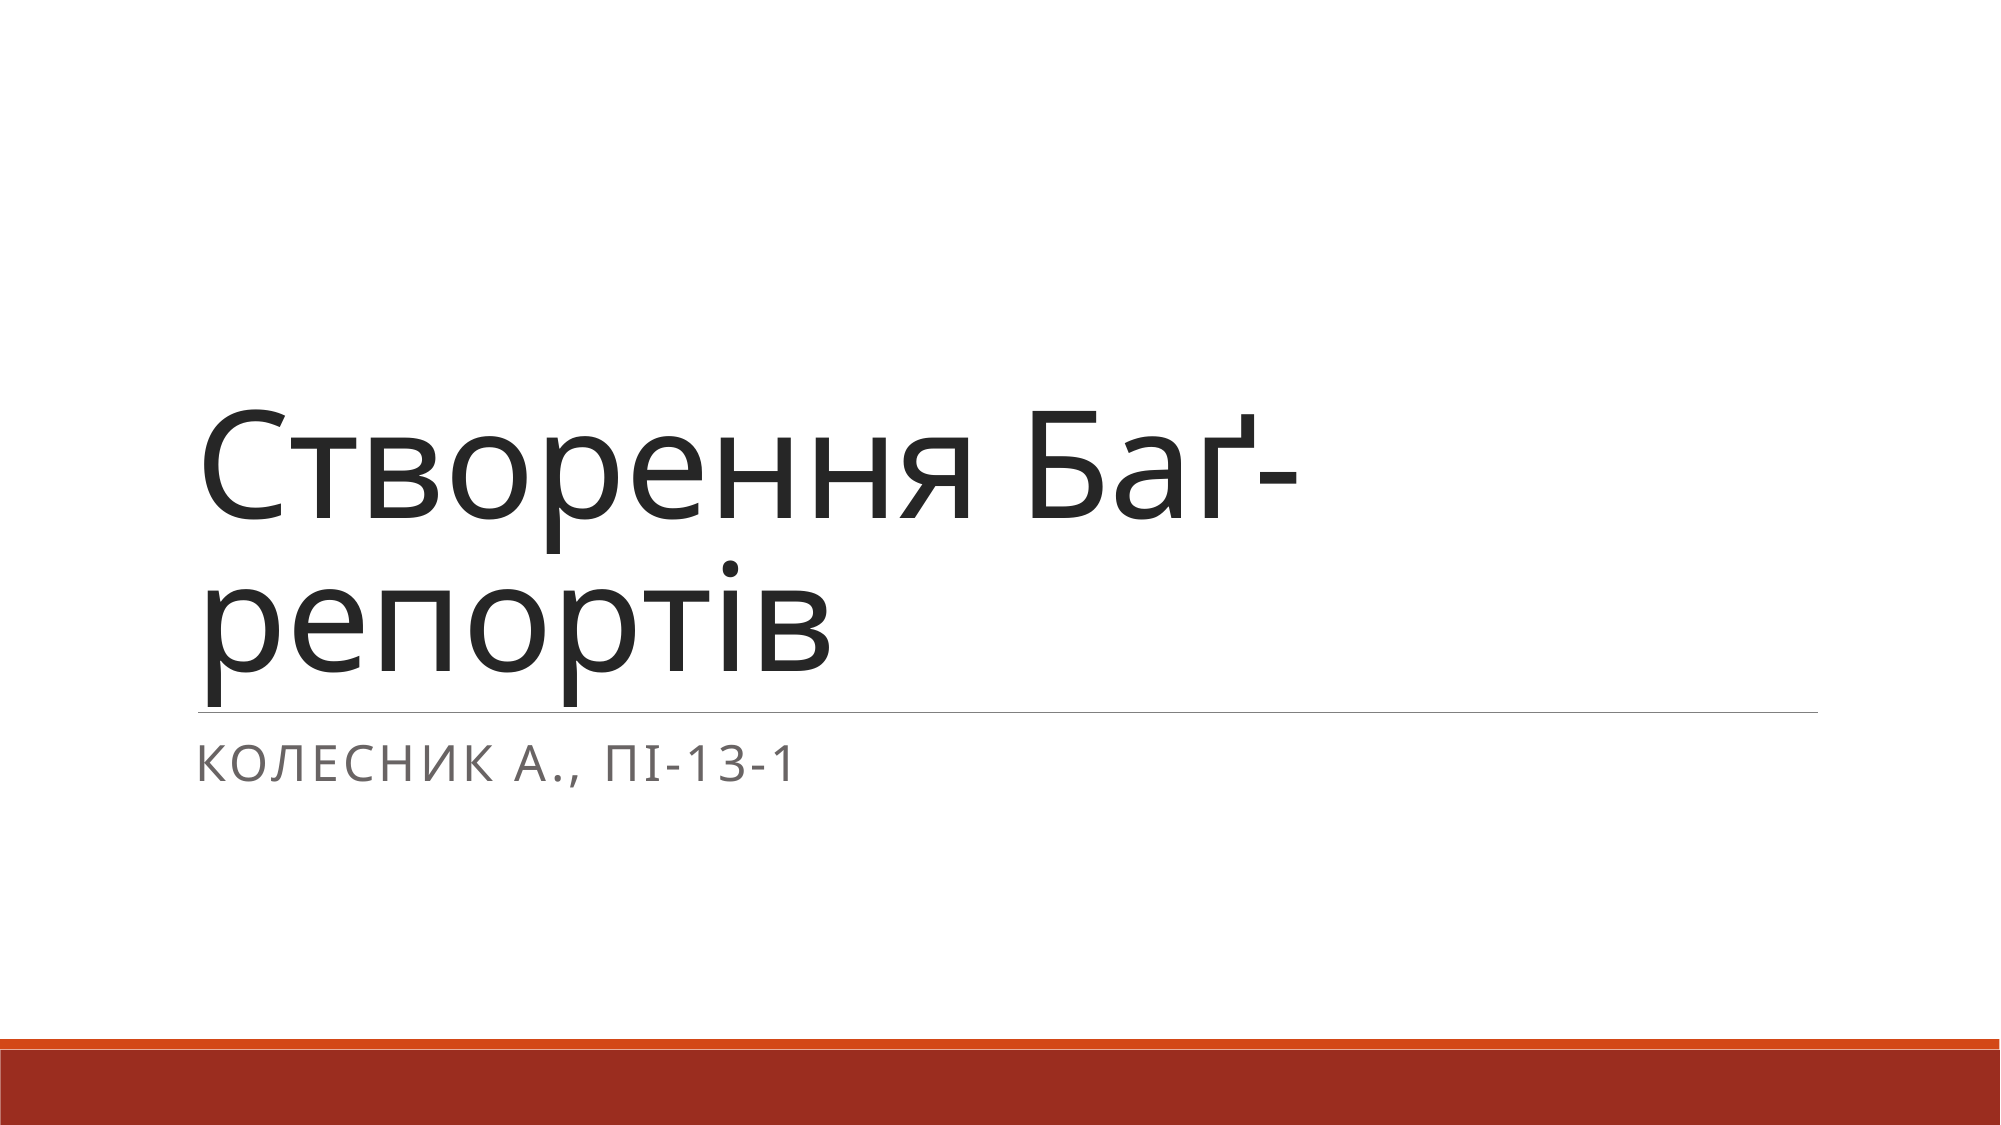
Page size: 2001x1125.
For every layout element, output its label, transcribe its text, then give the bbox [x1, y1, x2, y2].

title Створення Баґ-репортів [180, 124, 1830, 710]
subtitle Колесник А., пі-13-1 [180, 730, 1831, 919]
